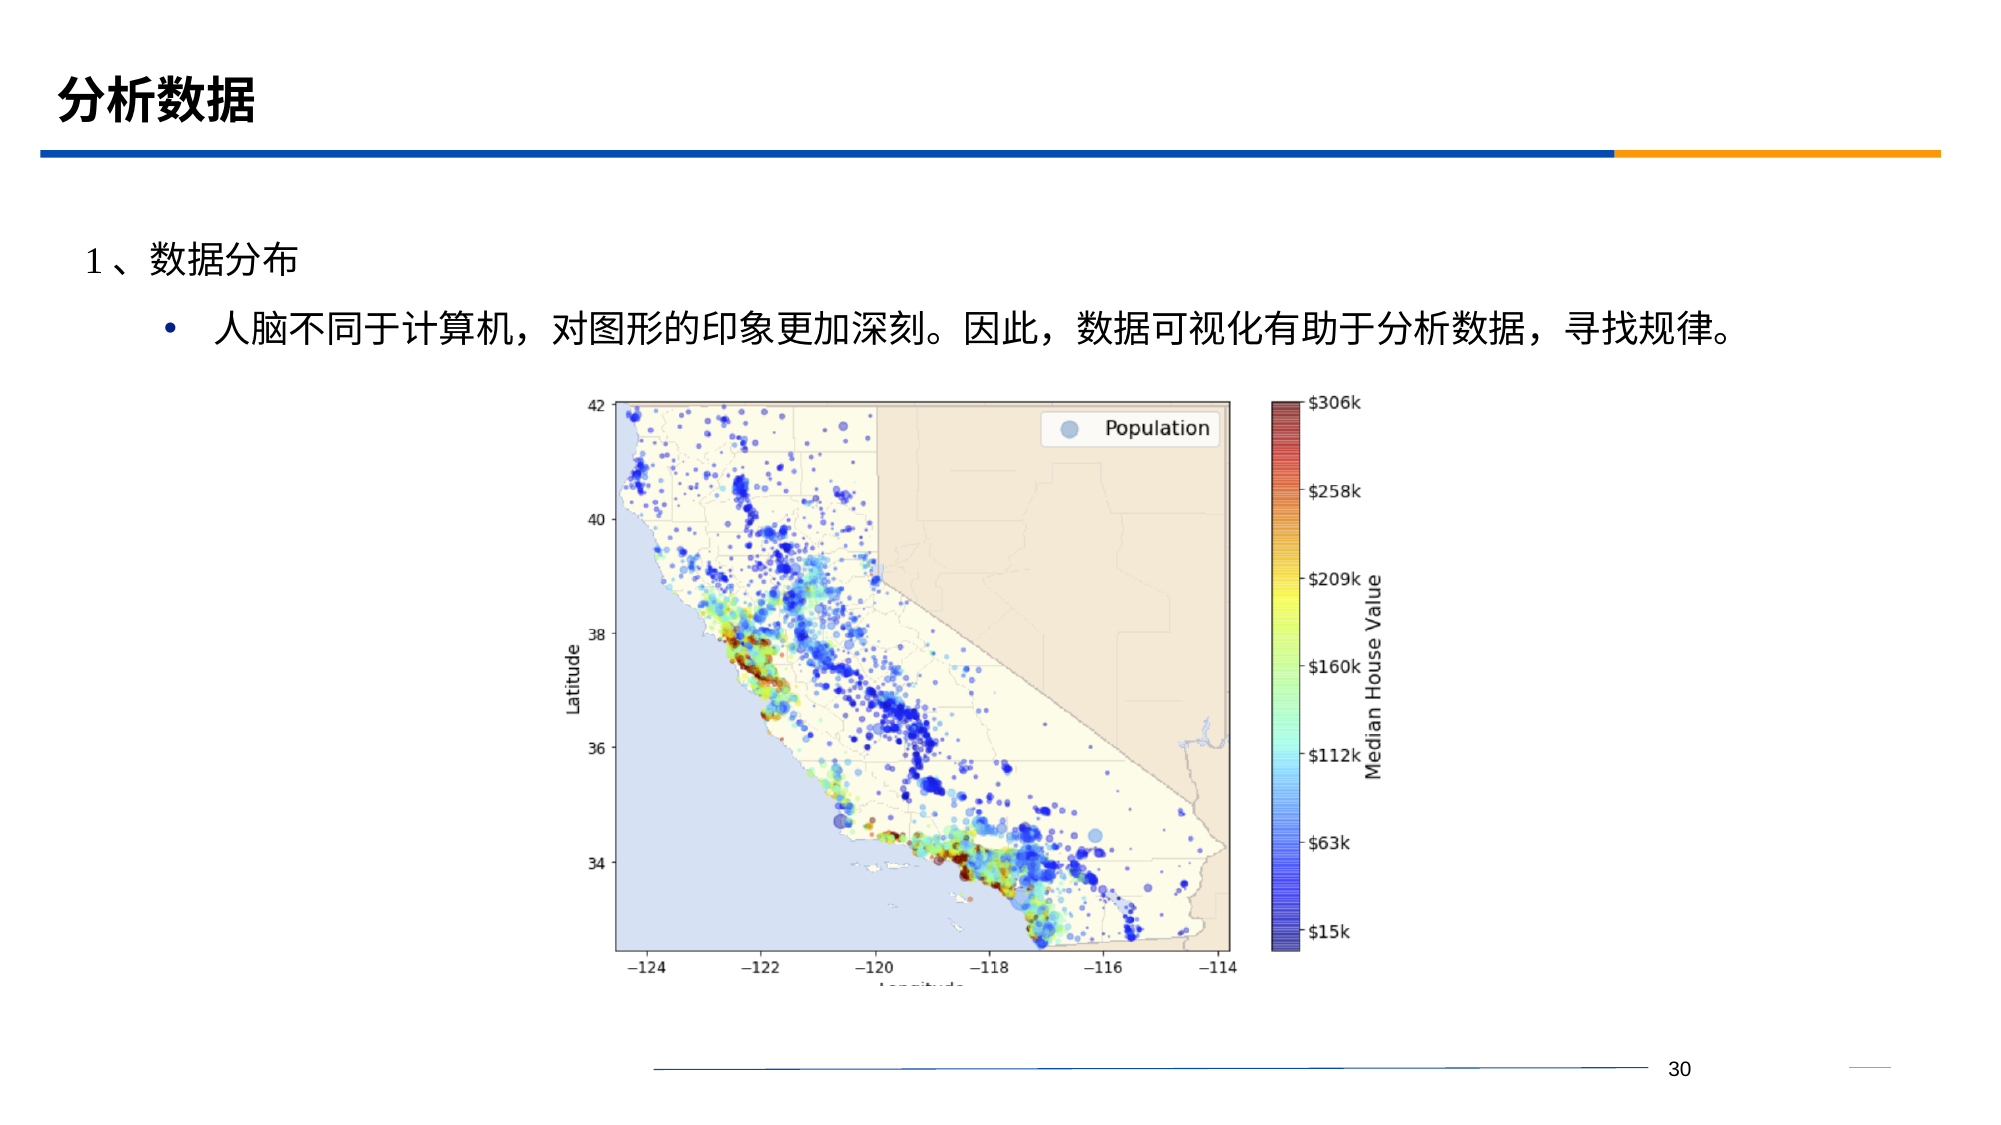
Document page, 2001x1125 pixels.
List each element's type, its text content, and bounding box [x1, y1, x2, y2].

title 分析数据 [41, 58, 1842, 146]
list 1、数据分布 人脑不同于计算机，对图形的印象更加深刻。因此，数据可视化有助于分析数据，寻找规律。 [69, 206, 1892, 1003]
picture [547, 378, 1414, 986]
